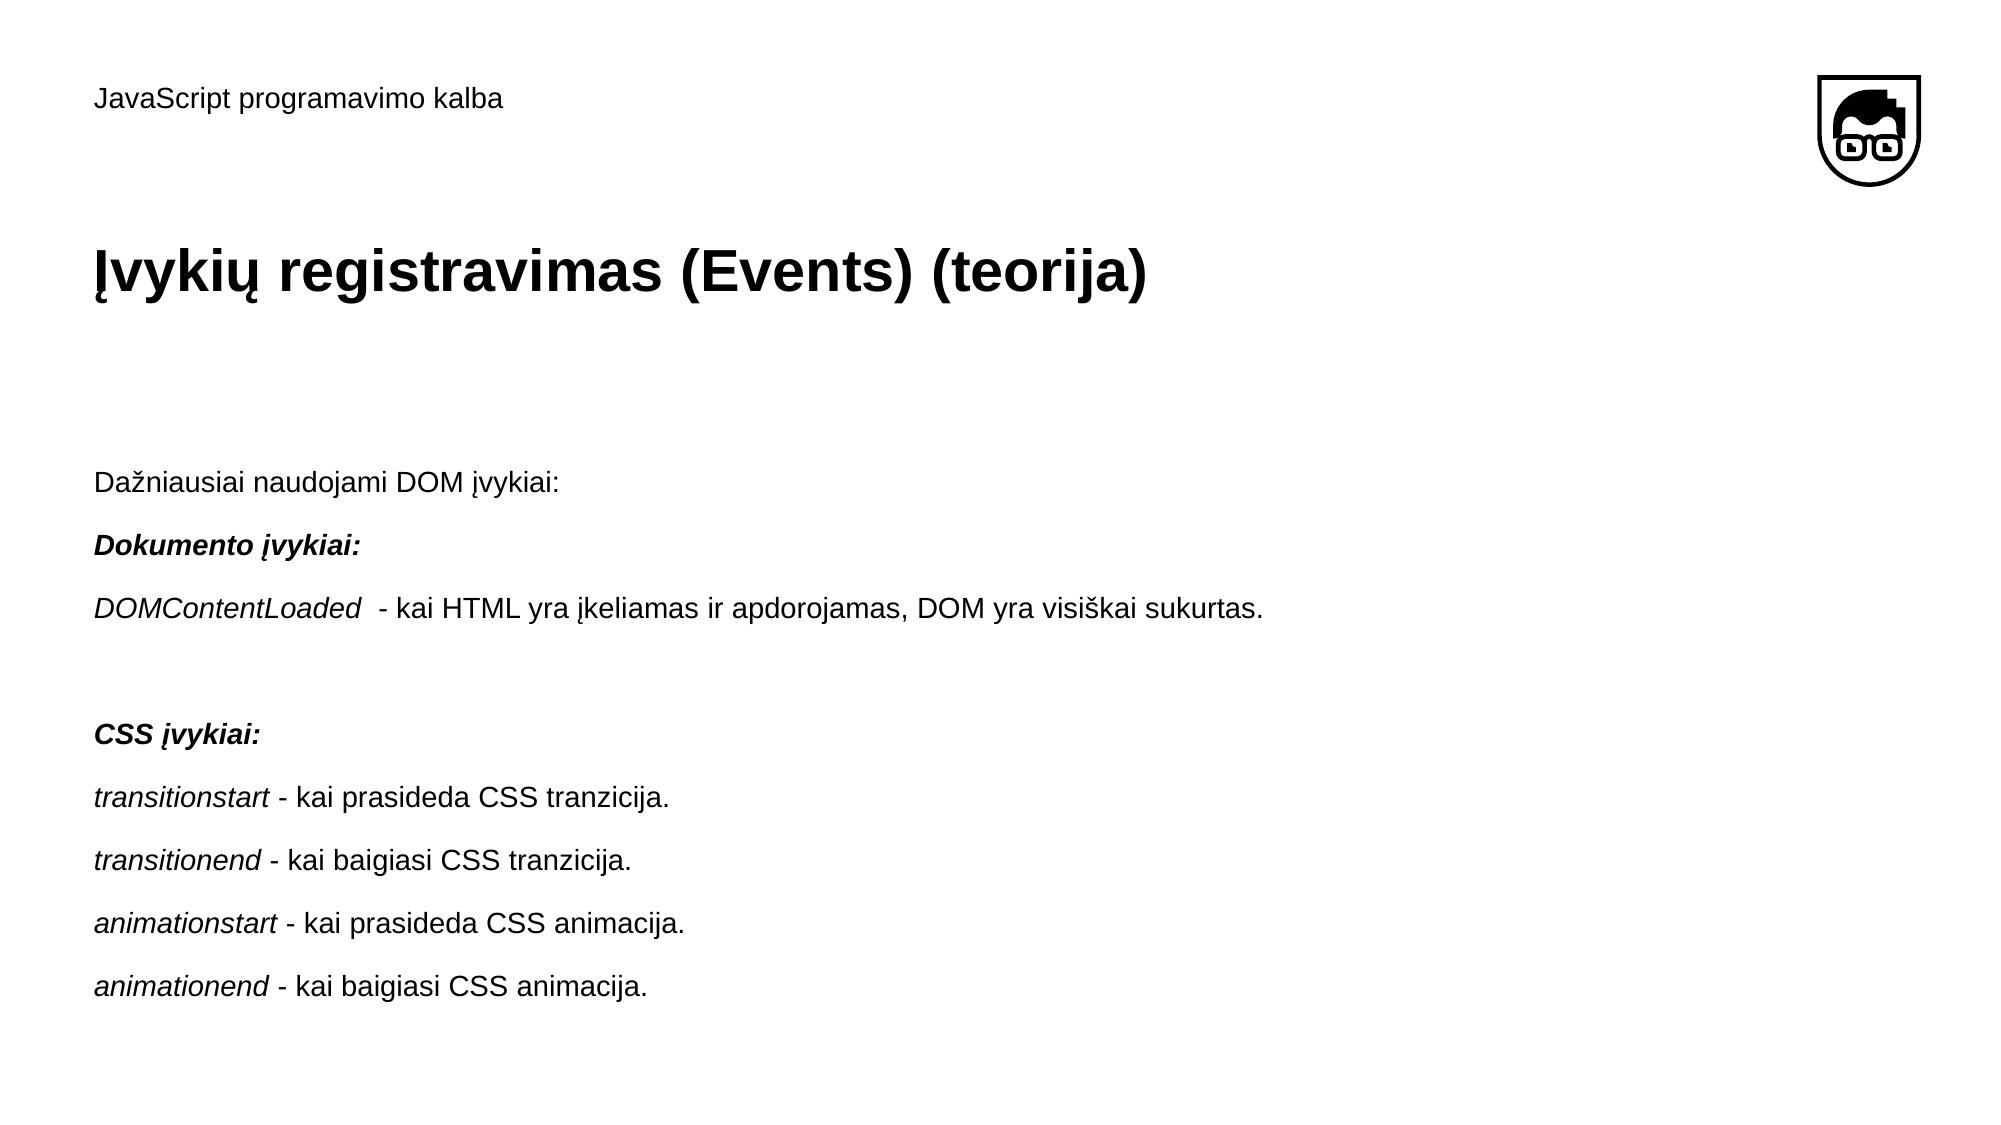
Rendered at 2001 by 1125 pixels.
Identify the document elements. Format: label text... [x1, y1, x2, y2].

title Įvykių​ ​registravimas (Events) (teorija) [78, 224, 1851, 438]
list Dažniausiai naudojami DOM įvykiai: Dokumento įvykiai: DOMContentLoaded - kai HTML yra įkeliamas ir apdorojamas, DOM yra visiškai sukurtas. CSS įvykiai: transitionstart - kai prasideda CSS tranzicija. transitionend - kai baigiasi CSS tranzicija. animationstart - kai prasideda CSS animacija. animationend - kai baigiasi CSS animacija. [78, 438, 1861, 1125]
list JavaScript programavimo kalba [78, 75, 1102, 150]
